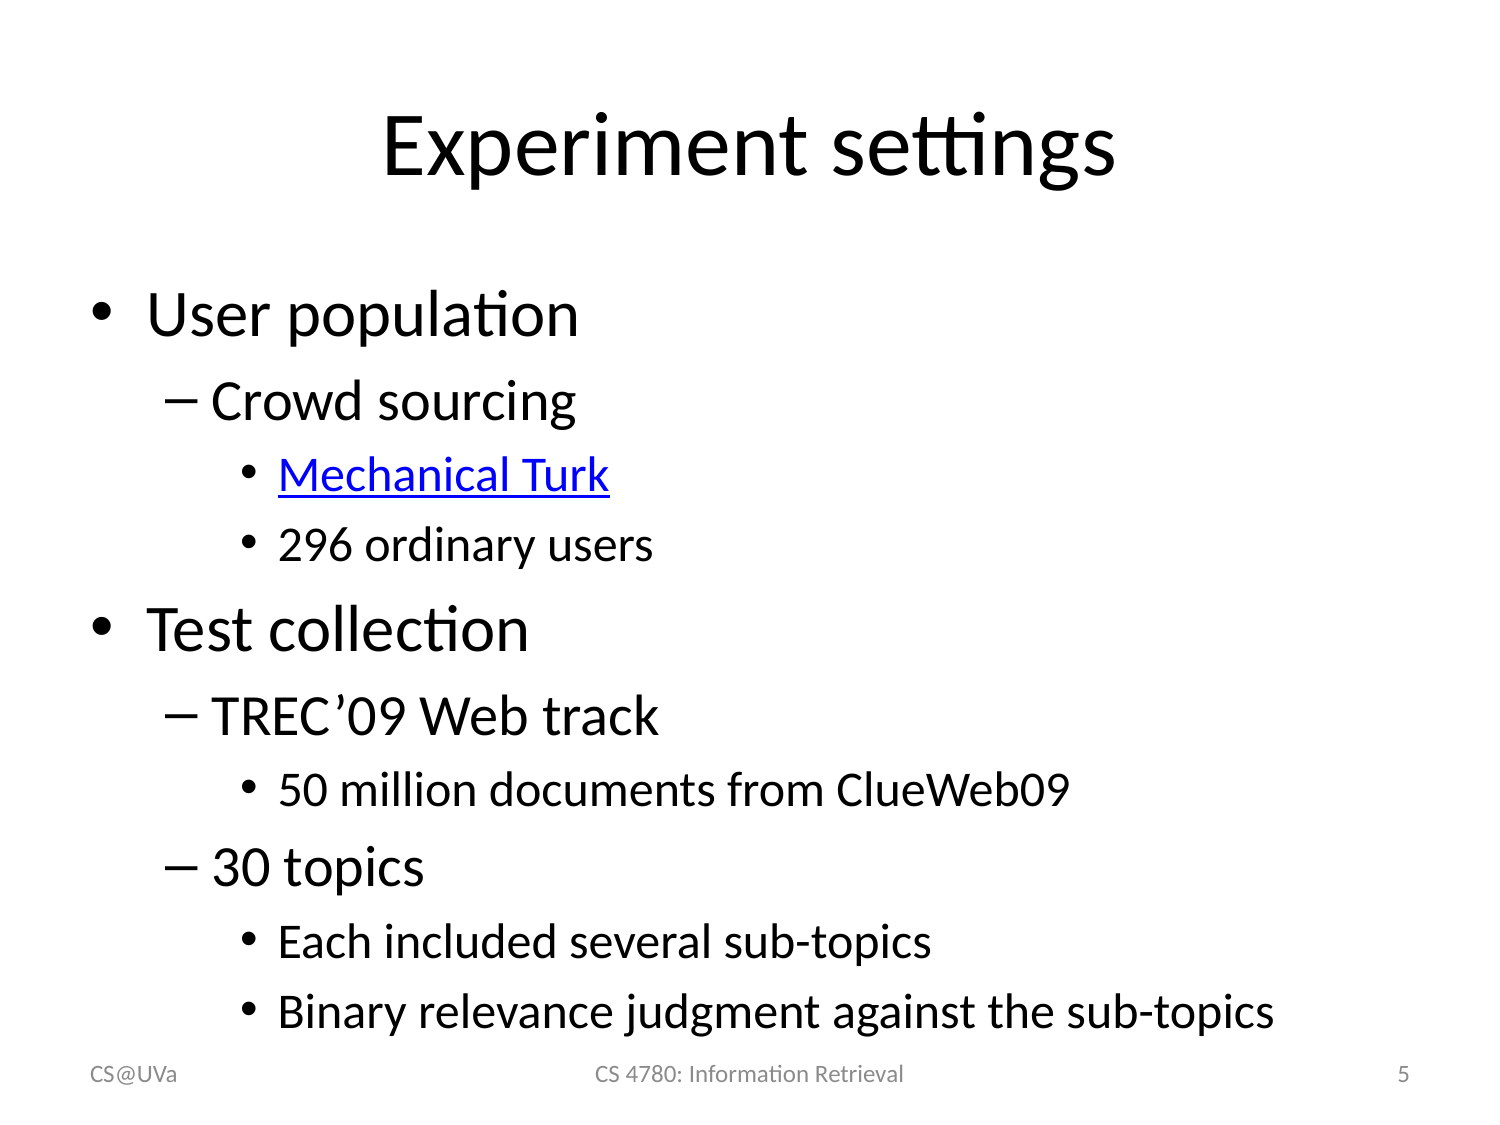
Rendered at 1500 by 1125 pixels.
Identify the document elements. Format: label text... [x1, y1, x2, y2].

slide_number CS@UVa [75, 1042, 425, 1103]
title Experiment settings [75, 45, 1425, 233]
footer CS 4780: Information Retrieval [512, 1042, 988, 1103]
slide_number 5 [1074, 1042, 1425, 1103]
list User population Crowd sourcing Mechanical Turk 296 ordinary users Test collection TREC’09 Web track 50 million documents from ClueWeb09 30 topics Each included several sub-topics Binary relevance judgment against the sub-topics [75, 262, 1425, 1054]
